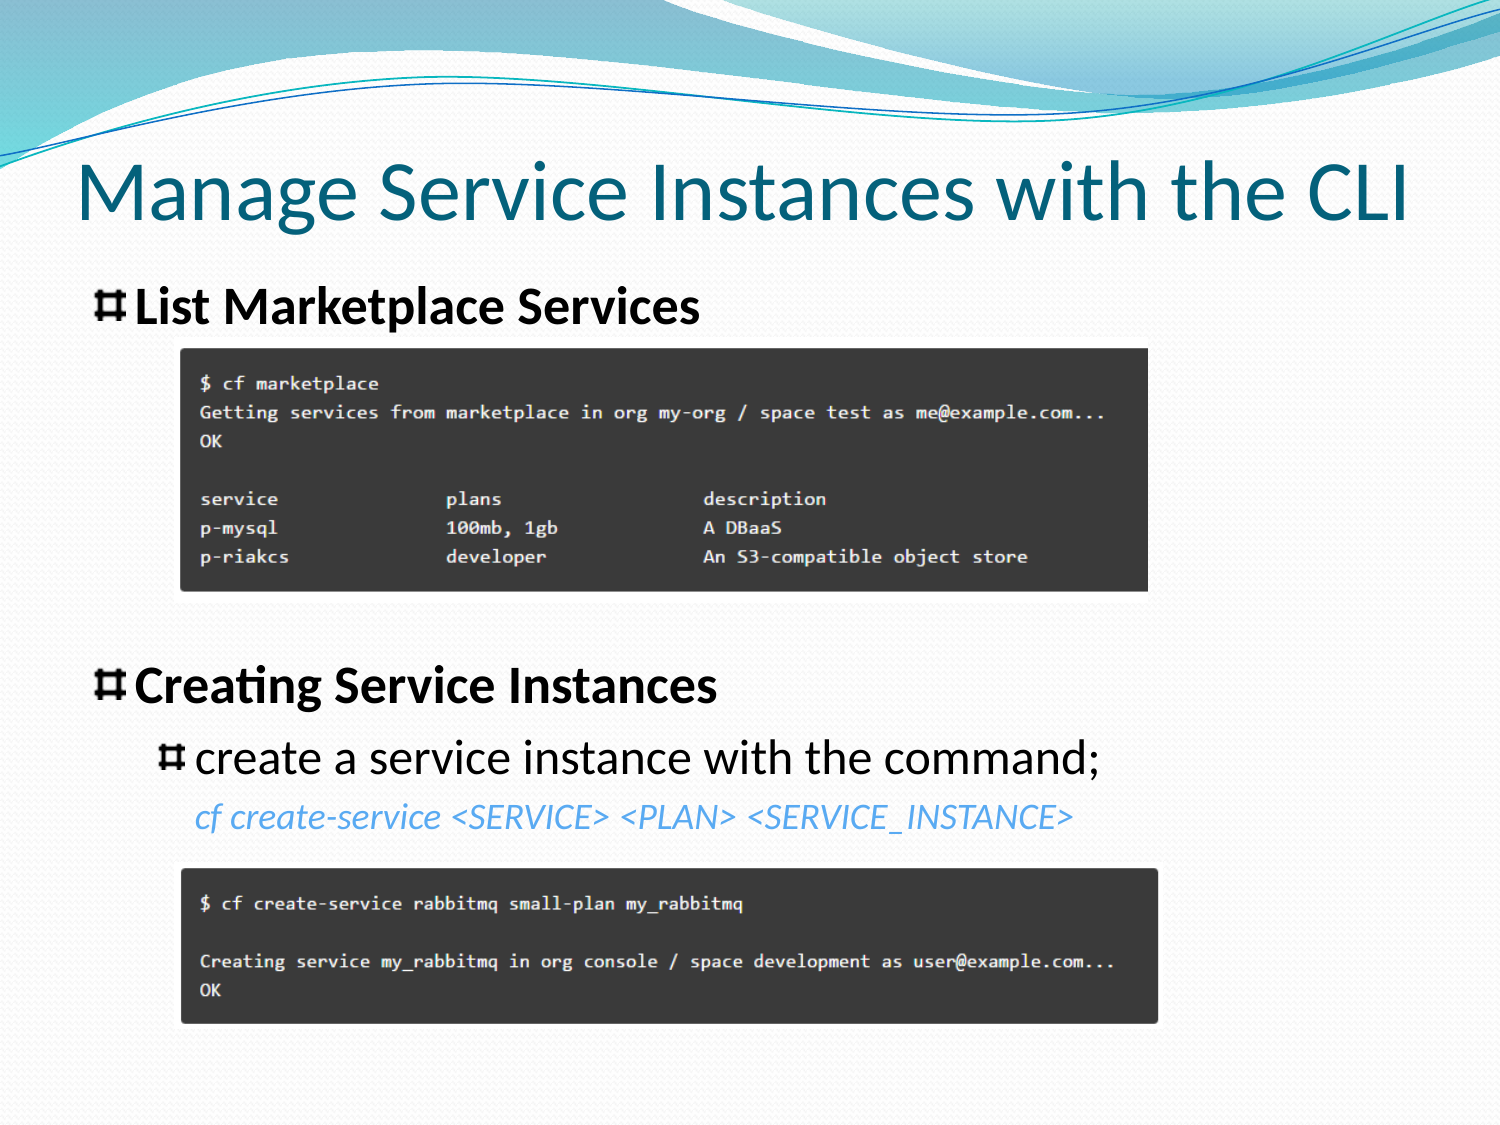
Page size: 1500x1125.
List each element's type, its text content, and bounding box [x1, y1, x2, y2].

picture [174, 862, 1163, 1029]
picture [154, 739, 185, 770]
picture [174, 337, 1148, 603]
picture [89, 284, 126, 321]
list List Marketplace Services Creating Service Instances create a service instance with the command; cf create-service <SERVICE> <PLAN> <SERVICE_INSTANCE> [75, 262, 1425, 1075]
picture [89, 663, 126, 700]
title Manage Service Instances with the CLI [75, 115, 1425, 238]
